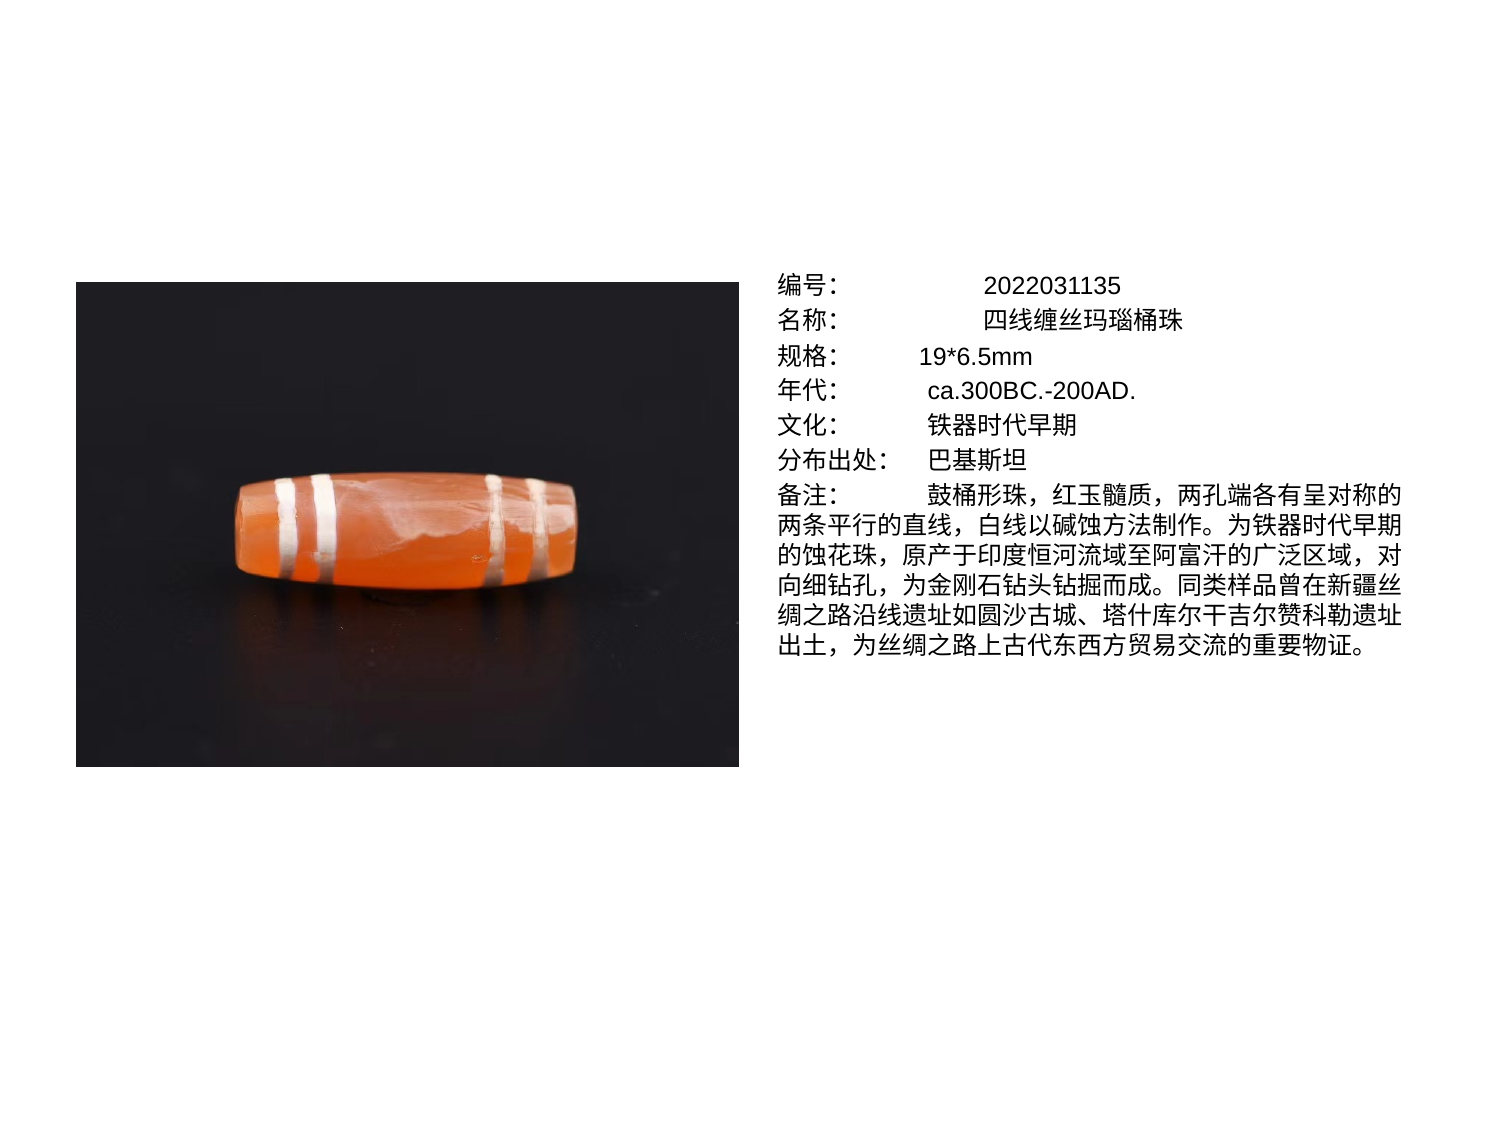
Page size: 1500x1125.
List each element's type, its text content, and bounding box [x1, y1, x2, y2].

list 编号： 2022031135 名称： 四线缠丝玛瑙桶珠 规格： 19*6.5mm 年代： ca.300BC.-200AD. 文化： 铁器时代早期 分布出处： 巴基斯坦 备注： 鼓桶形珠，红玉髓质，两孔端各有呈对称的两条平行的直线，白线以碱蚀方法制作。为铁器时代早期的蚀花珠，原产于印度恒河流域至阿富汗的广泛区域，对向细钻孔，为金刚石钻头钻掘而成。同类样品曾在新疆丝绸之路沿线遗址如圆沙古城、塔什库尔干吉尔赞科勒遗址出土，为丝绸之路上古代东西方贸易交流的重要物证。 [762, 262, 1426, 1006]
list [76, 282, 739, 767]
